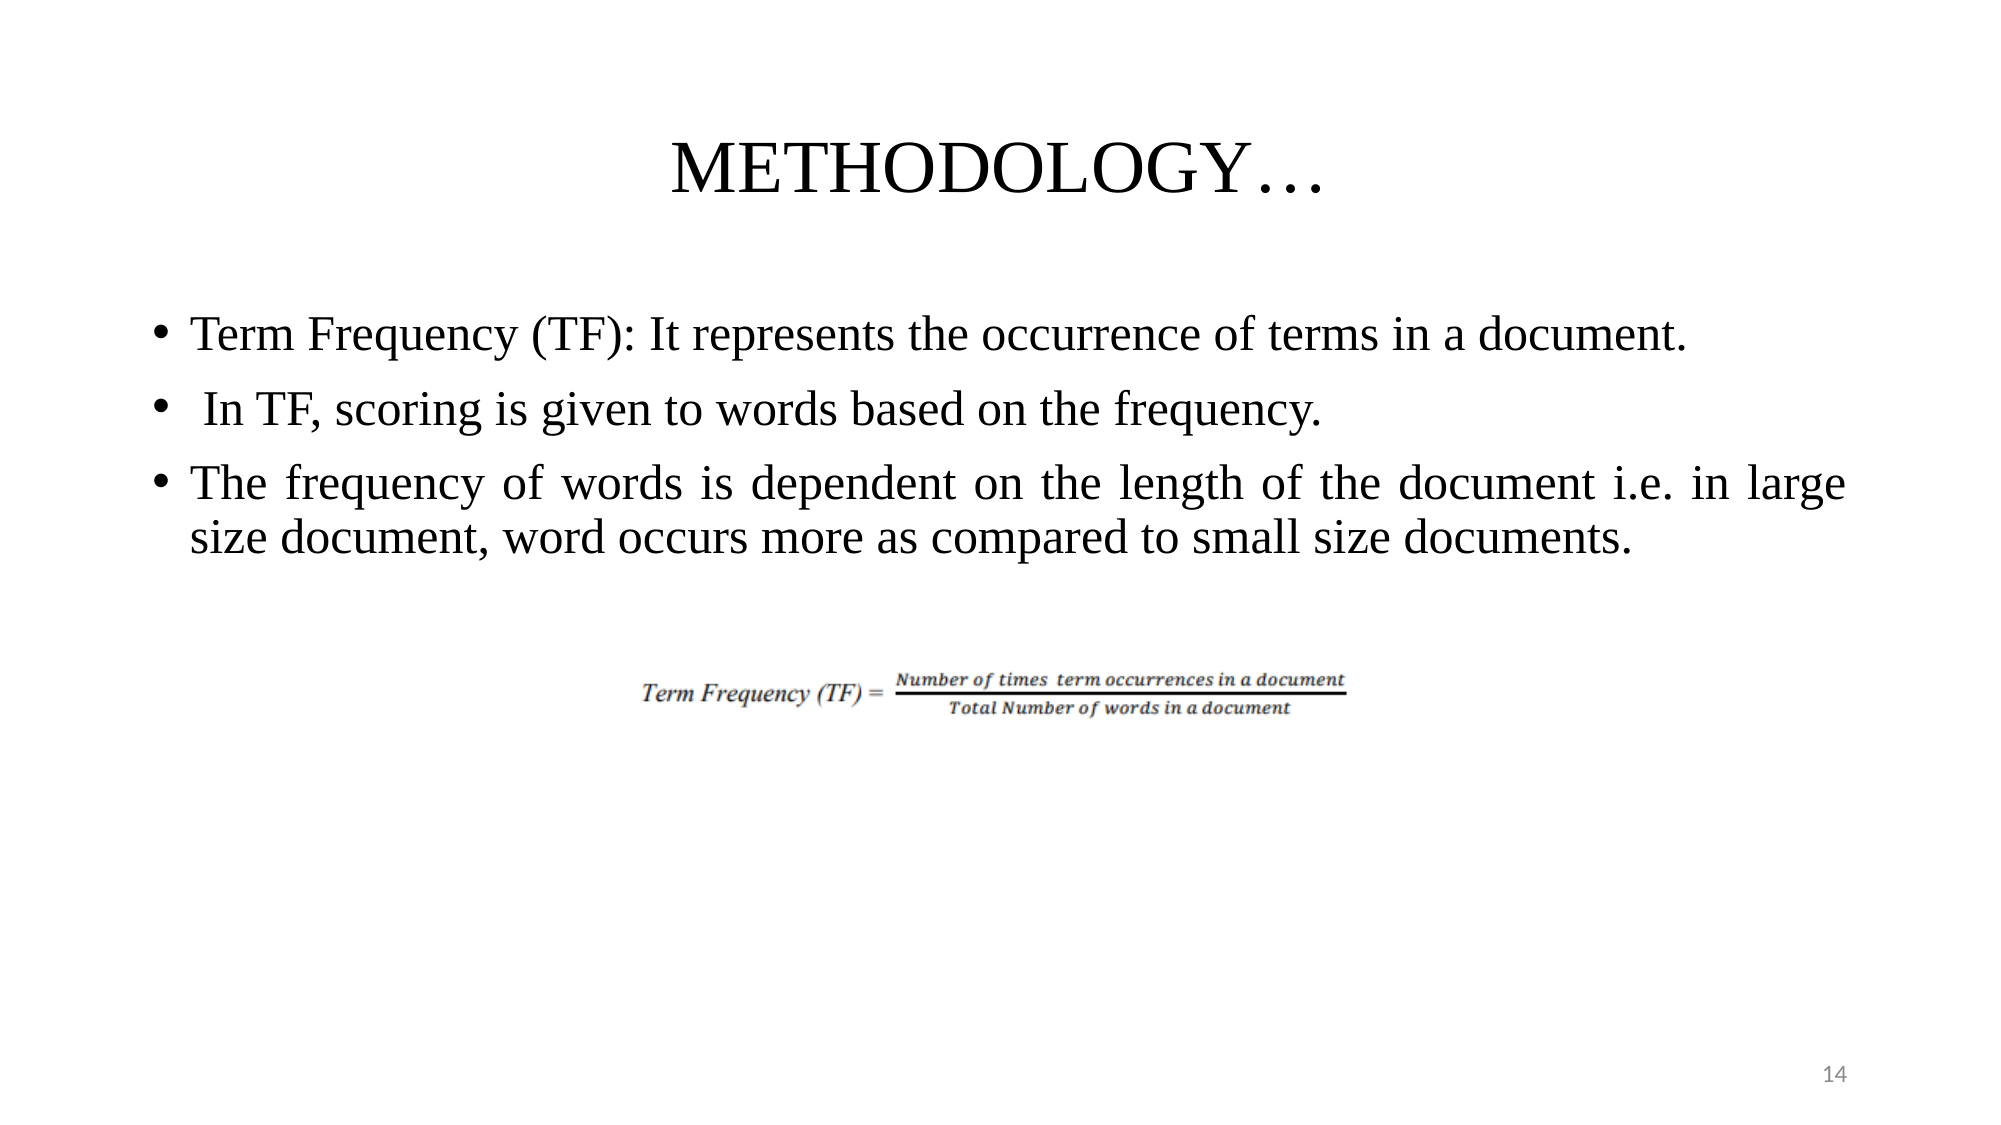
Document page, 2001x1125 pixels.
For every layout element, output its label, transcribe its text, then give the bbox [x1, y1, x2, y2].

title METHODOLOGY… [137, 59, 1863, 278]
picture [639, 656, 1361, 748]
slide_number 14 [1412, 1042, 1863, 1103]
list Term Frequency (TF): It represents the occurrence of terms in a document. In TF, scoring is given to words based on the frequency. The frequency of words is dependent on the length of the document i.e. in large size document, word occurs more as compared to small size documents. [137, 299, 1863, 1014]
